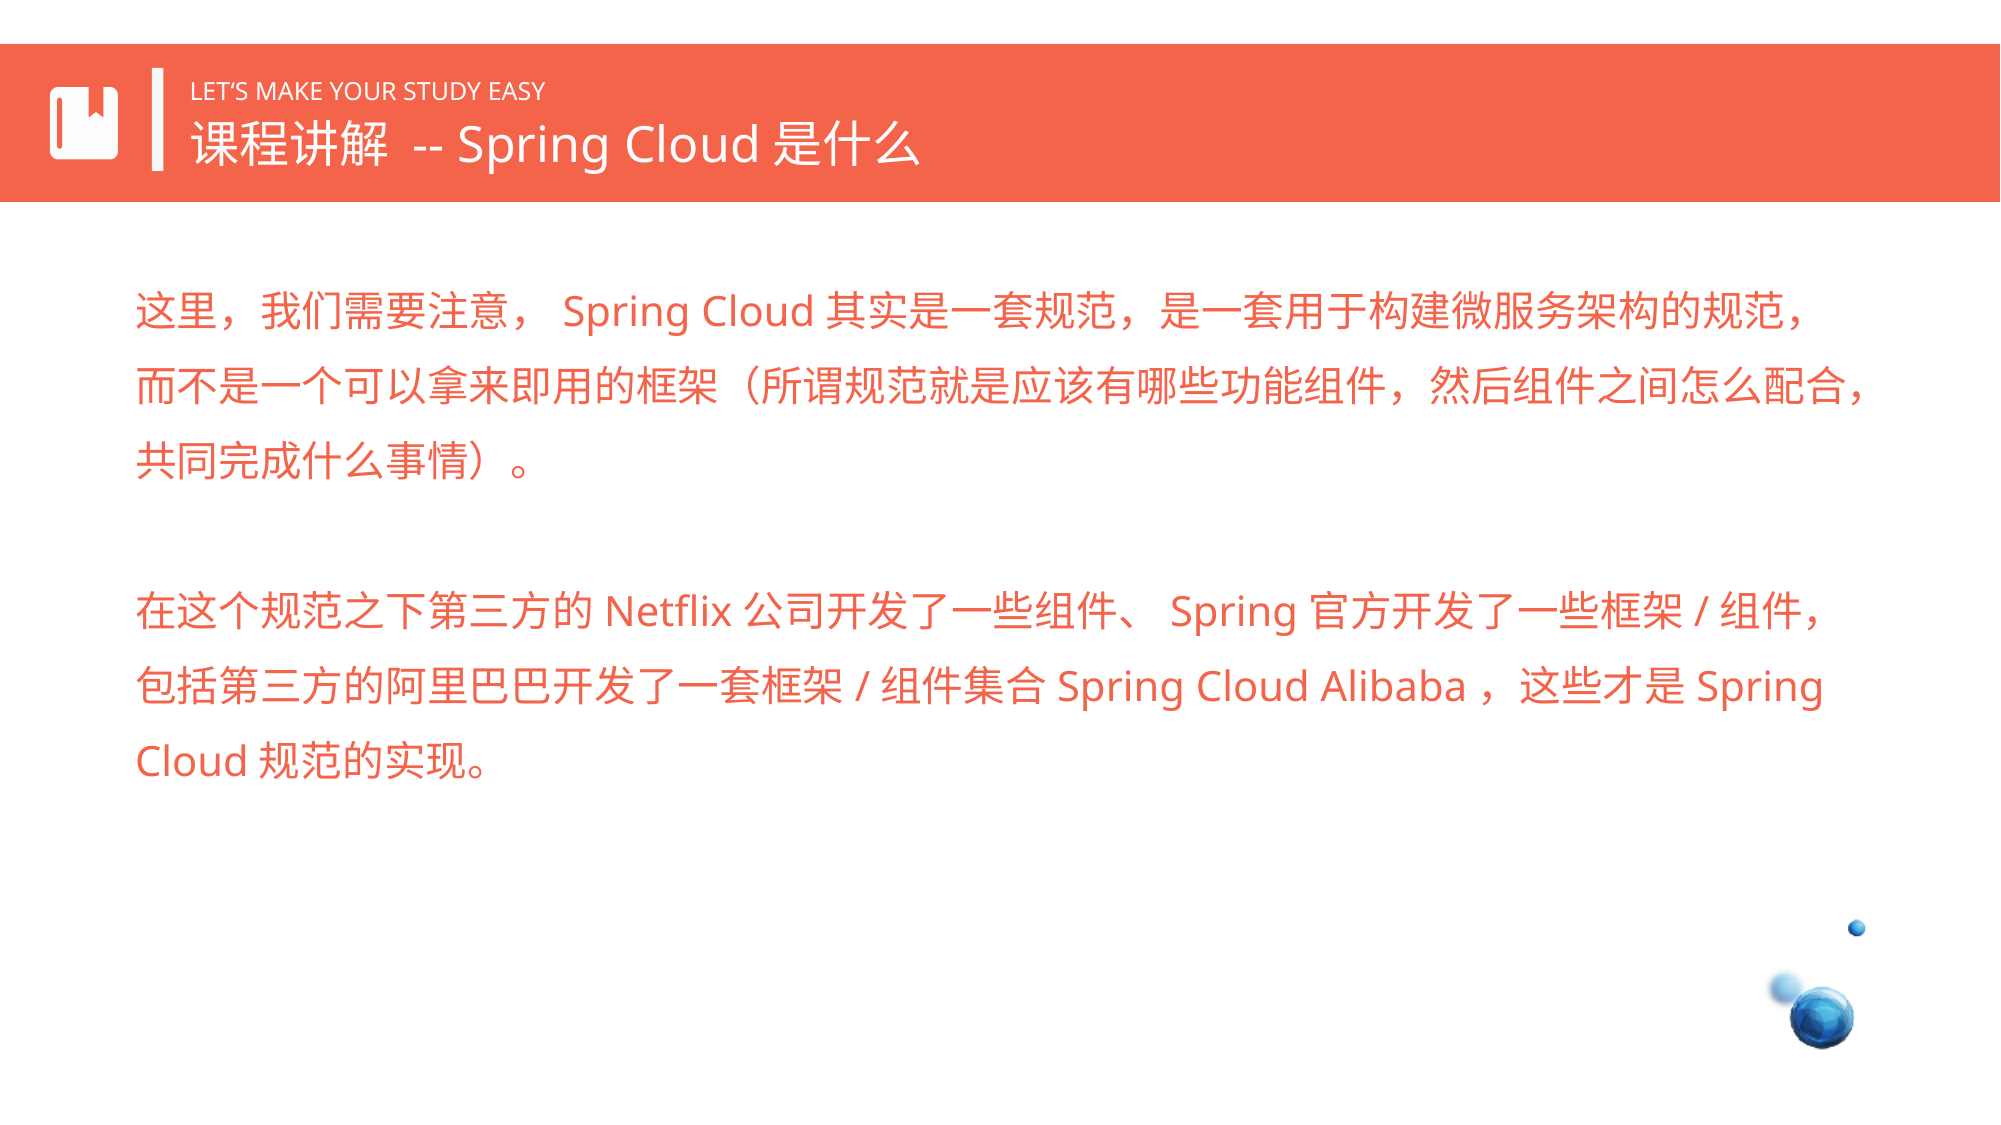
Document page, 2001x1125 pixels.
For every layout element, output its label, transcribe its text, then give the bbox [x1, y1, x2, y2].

picture [0, 0, 316, 253]
text_box LET‘S MAKE YOUR STUDY EASY [316, 67, 893, 113]
picture [1186, 542, 2000, 1125]
text_box [316, 43, 2000, 203]
text_box 课程讲解 -- Spring Cloud是什么 [316, 117, 1326, 180]
text_box 这里，我们需要注意，Spring Cloud其实是一套规范，是一套用于构建微服务架构的规范，而不是一个可以拿来即用的框架（所谓规范就是应该有哪些功能组件，然后组件之间怎么配合，共同完成什么事情）。 在这个规范之下第三方的Netflix公司开发了一些组件、Spring官方开发了一些框架/组件，包括第三方的阿里巴巴开发了一套框架/组件集合Spring Cloud Alibaba，这些才是Spring Cloud规范的实现。 [120, 251, 1880, 792]
